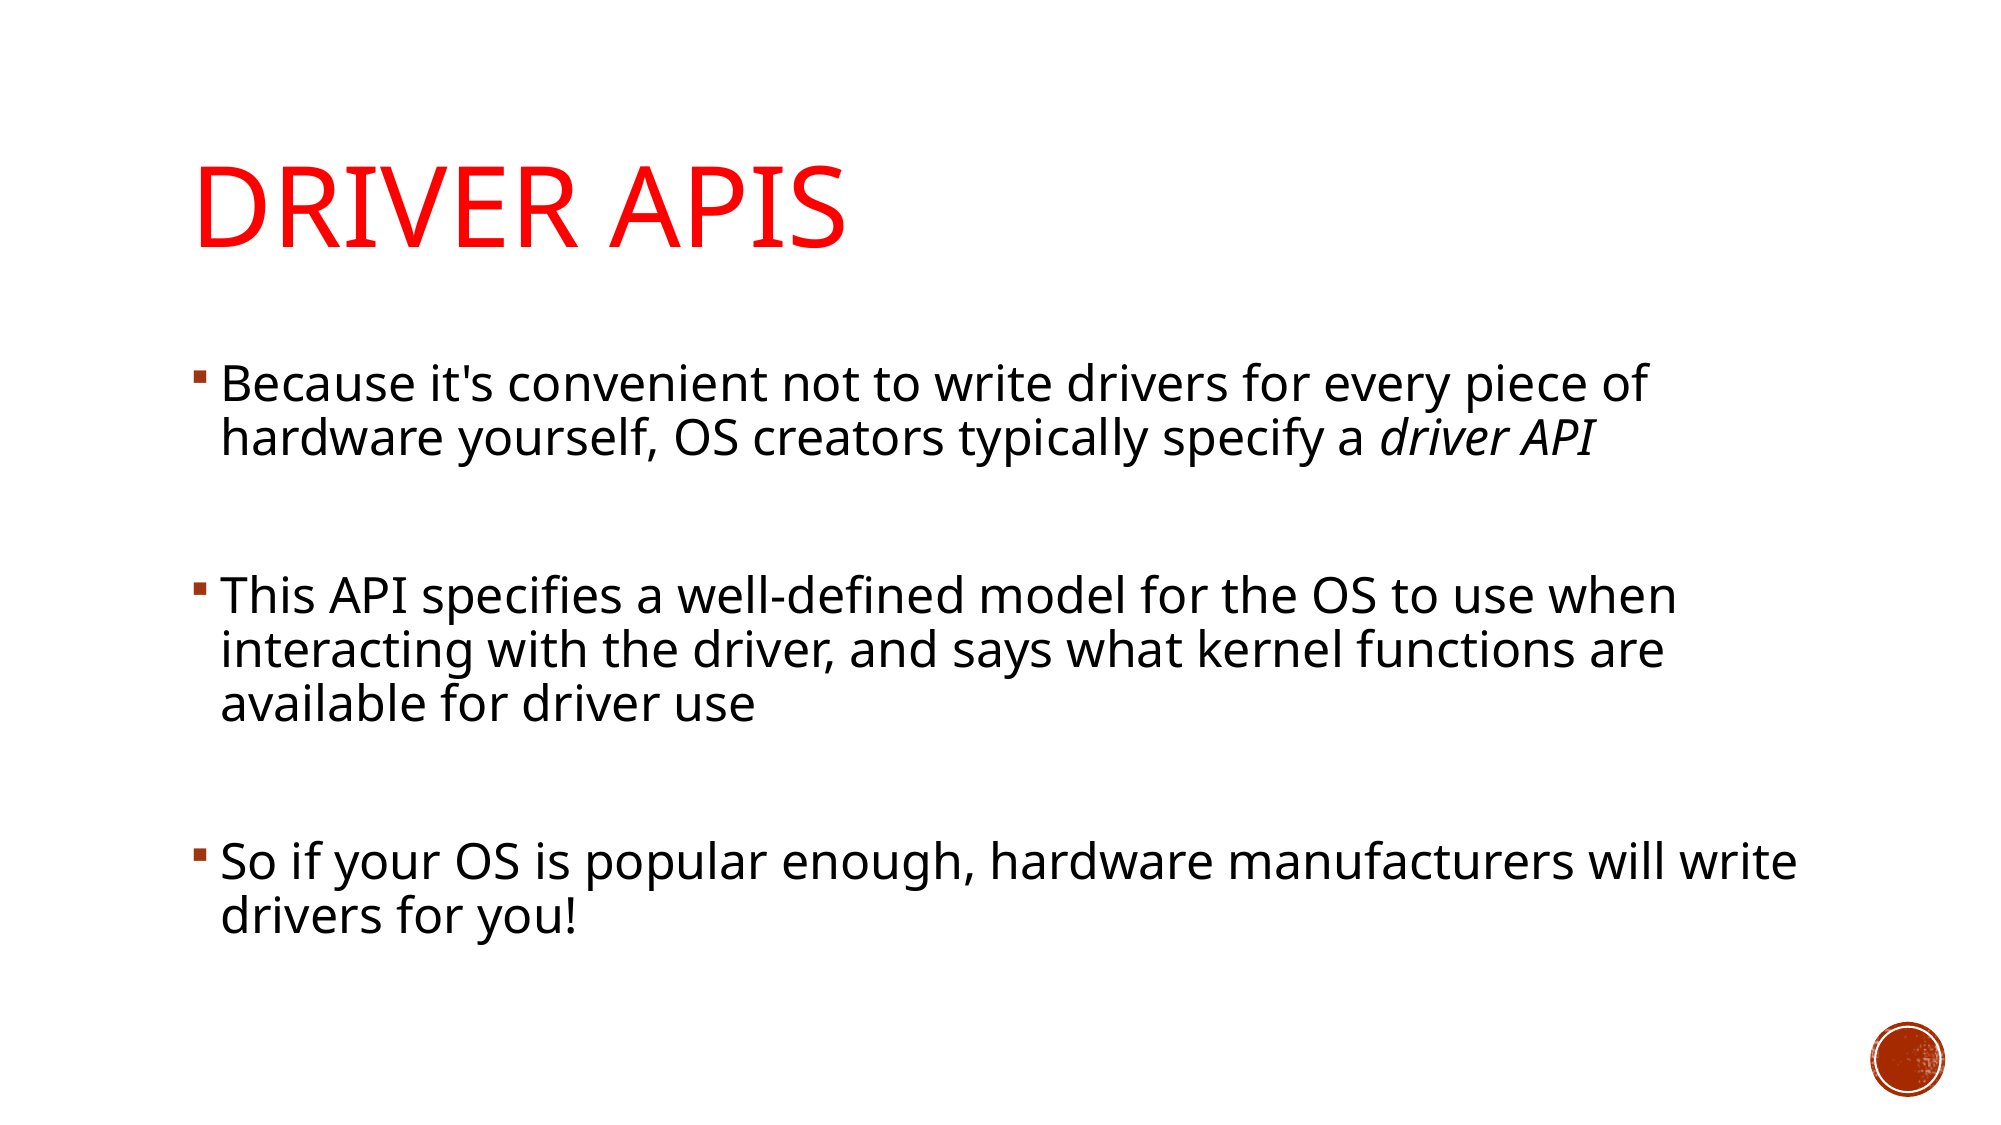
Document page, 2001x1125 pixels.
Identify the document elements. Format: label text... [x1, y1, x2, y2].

title Driver APIs [175, 79, 1826, 344]
list Because it's convenient not to write drivers for every piece of hardware yourself, OS creators typically specify a driver API This API specifies a well-defined model for the OS to use when interacting with the driver, and says what kernel functions are available for driver use So if your OS is popular enough, hardware manufacturers will write drivers for you! [175, 351, 1826, 1016]
